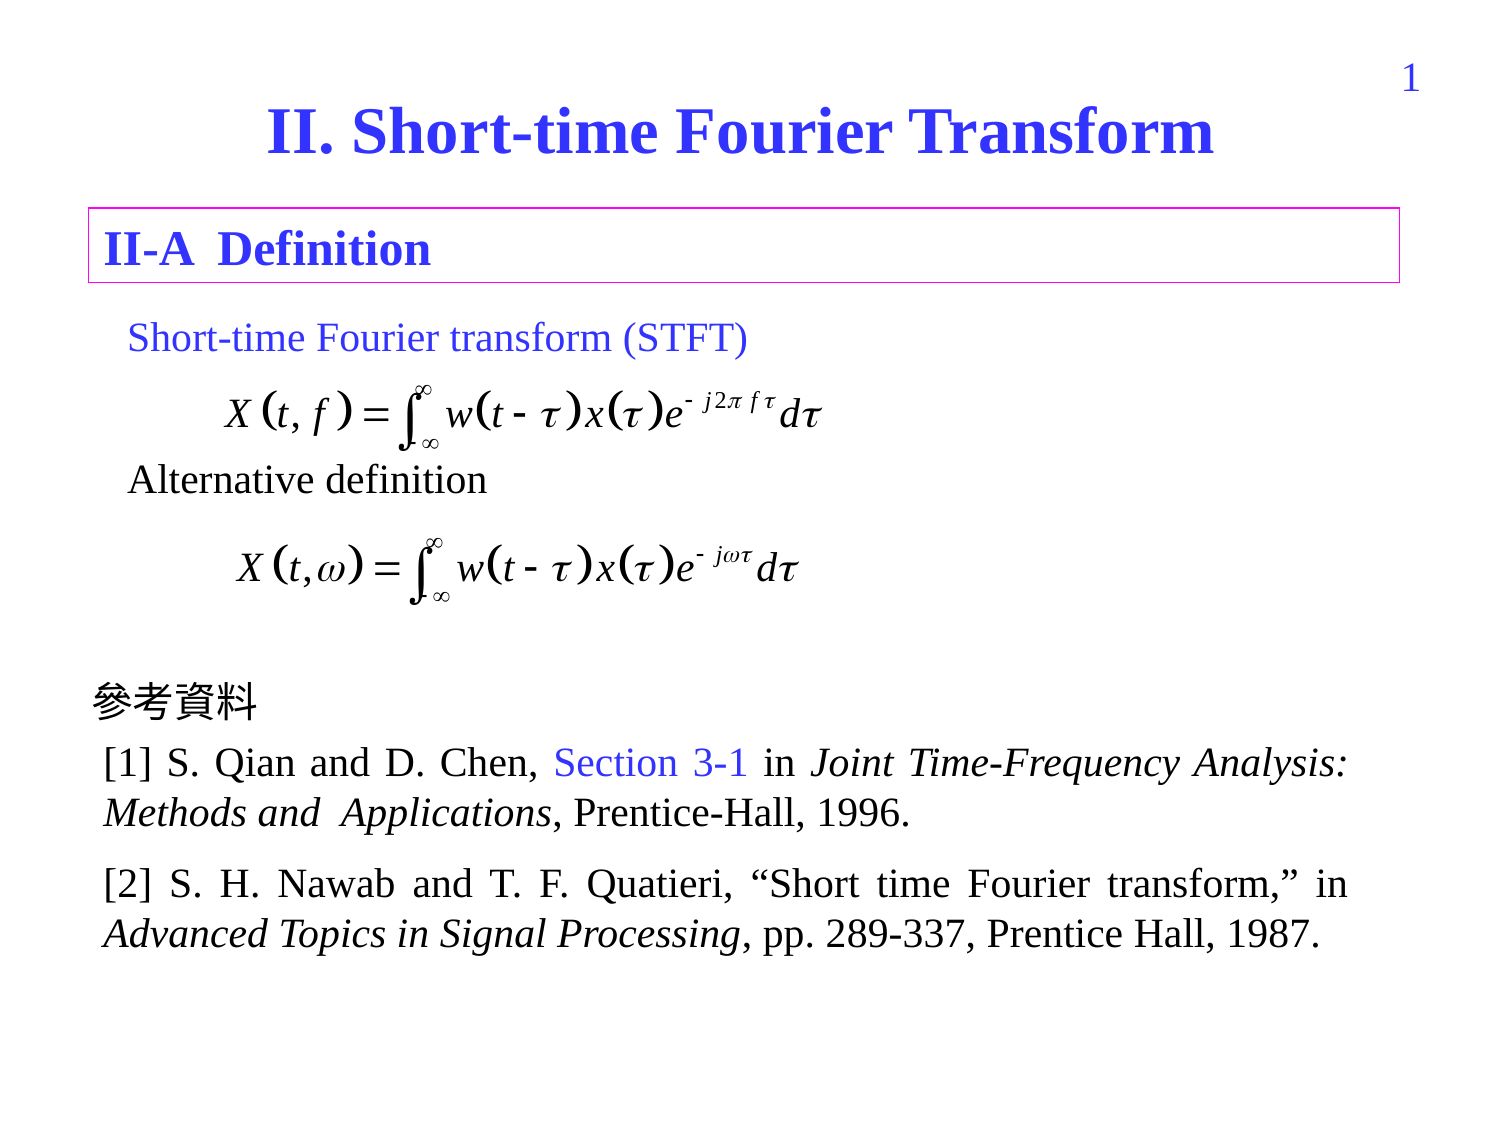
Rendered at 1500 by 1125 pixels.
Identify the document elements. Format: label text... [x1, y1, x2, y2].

text_box 參考資料 [76, 668, 420, 734]
title II. Short-time Fourier Transform [75, 45, 1425, 208]
text_box II-A Definition [88, 207, 1400, 283]
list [229, 526, 806, 609]
slide_number 50 [1257, 42, 1437, 122]
text_box [1] S. Qian and D. Chen, Section 3-1 in Joint Time-Frequency Analysis: Methods and Applications, Prentice-Hall, 1996. [2] S. H. Nawab and T. F. Quatieri, “Short time Fourier transform,” in Advanced Topics in Signal Processing, pp. 289-337, Prentice Hall, 1987. [88, 727, 1365, 964]
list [218, 373, 828, 455]
text_box Short-time Fourier transform (STFT) Alternative definition [112, 302, 940, 651]
